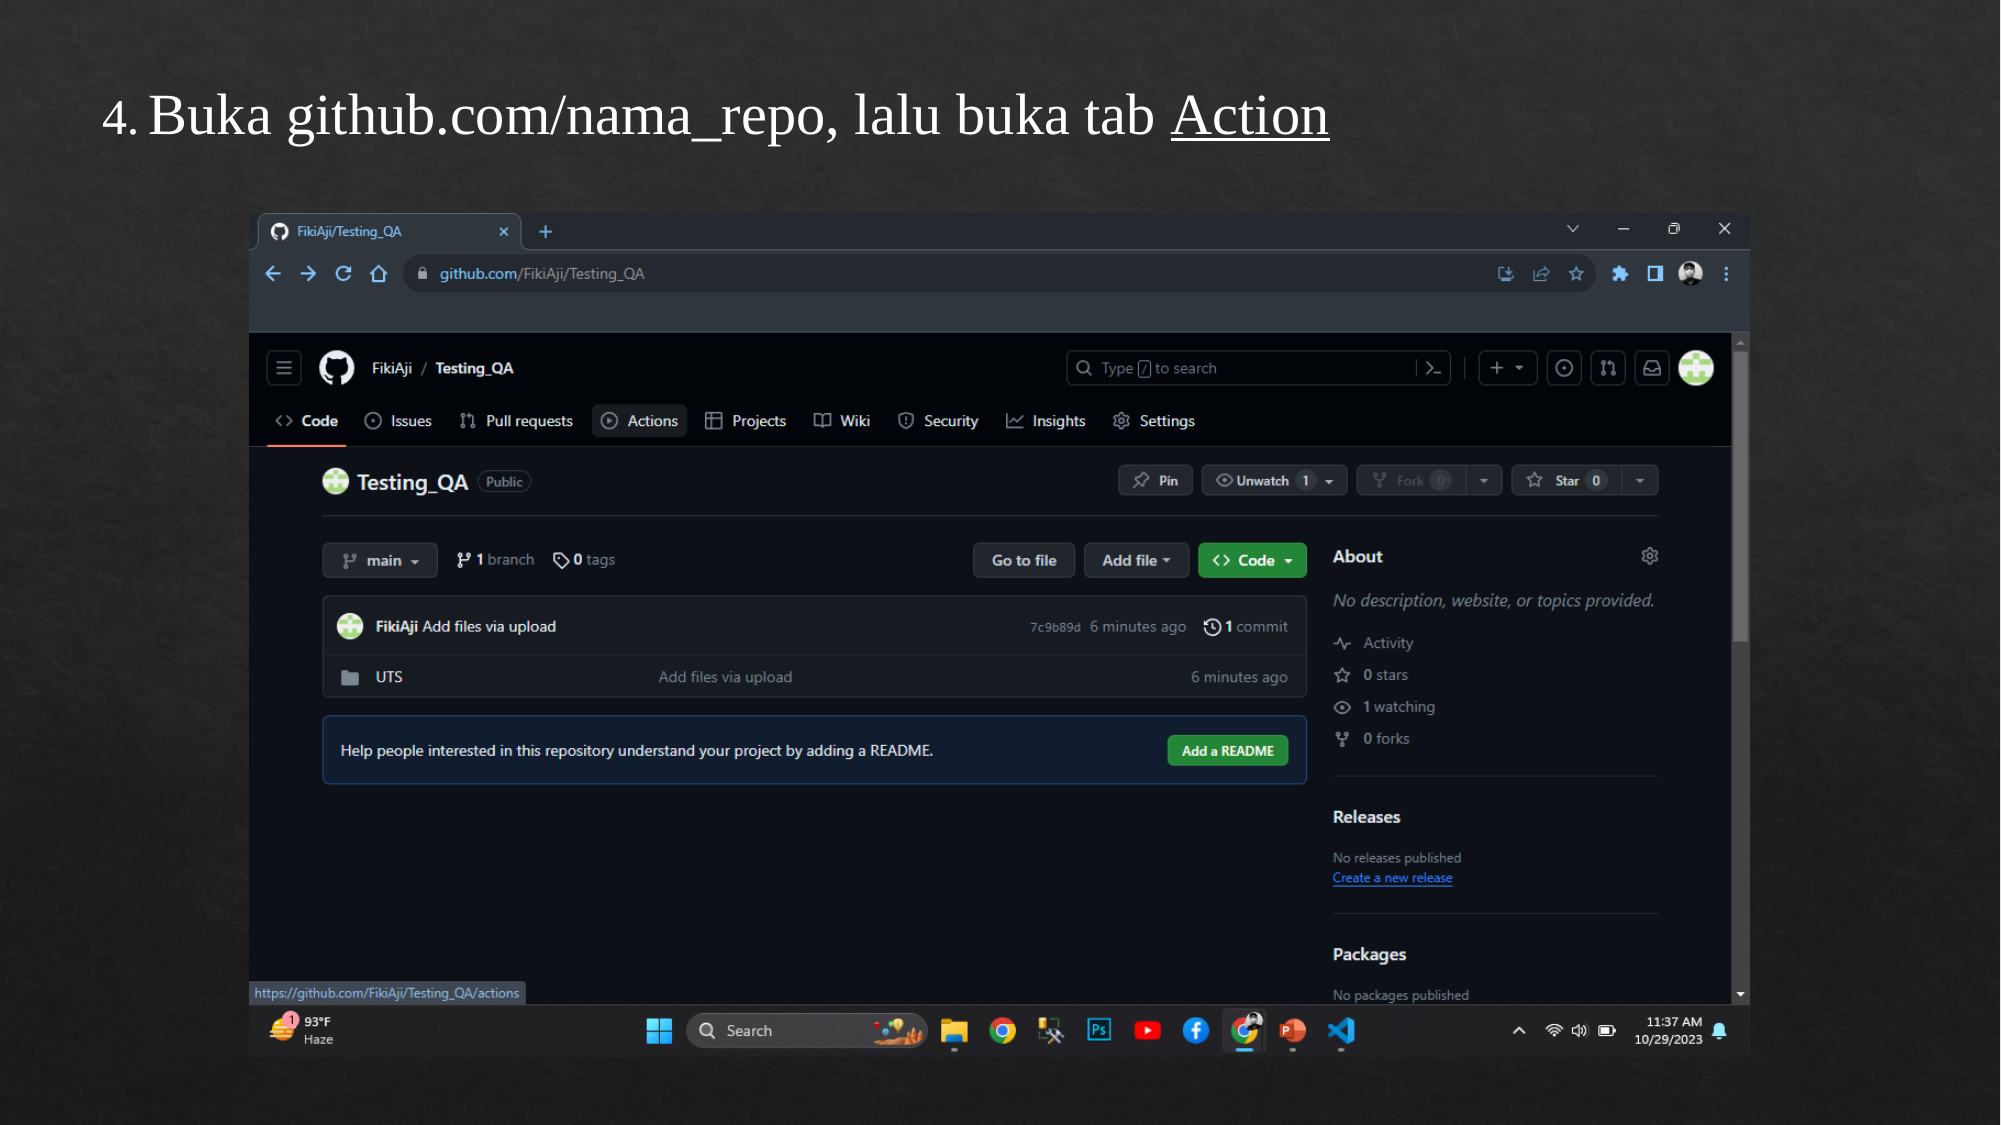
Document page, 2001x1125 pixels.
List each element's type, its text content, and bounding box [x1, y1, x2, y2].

text_box 4. Buka github.com/nama_repo, lalu buka tab Action [87, 68, 1345, 154]
picture [249, 212, 1751, 1057]
